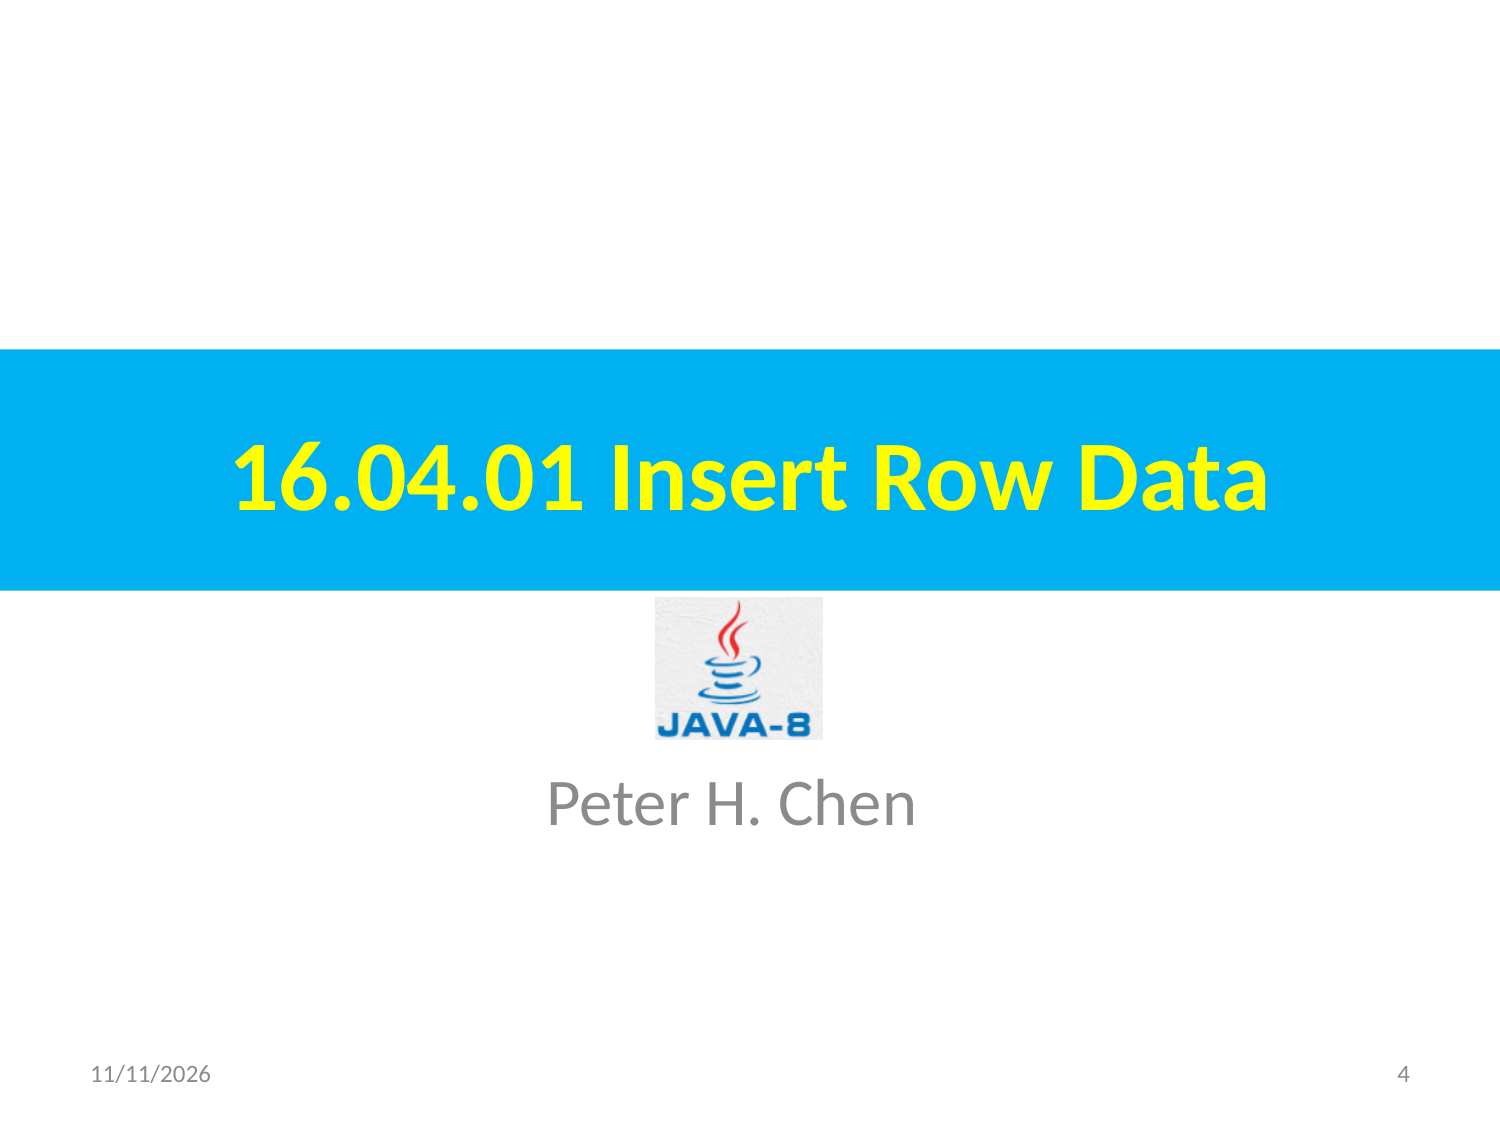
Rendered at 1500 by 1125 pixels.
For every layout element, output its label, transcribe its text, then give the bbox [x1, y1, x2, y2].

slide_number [75, 1042, 425, 1103]
subtitle Peter H. Chen [206, 751, 1257, 866]
slide_number 4 [1074, 1042, 1425, 1103]
picture [655, 597, 823, 740]
title 16.04.01 Insert Row Data [0, 349, 1500, 591]
